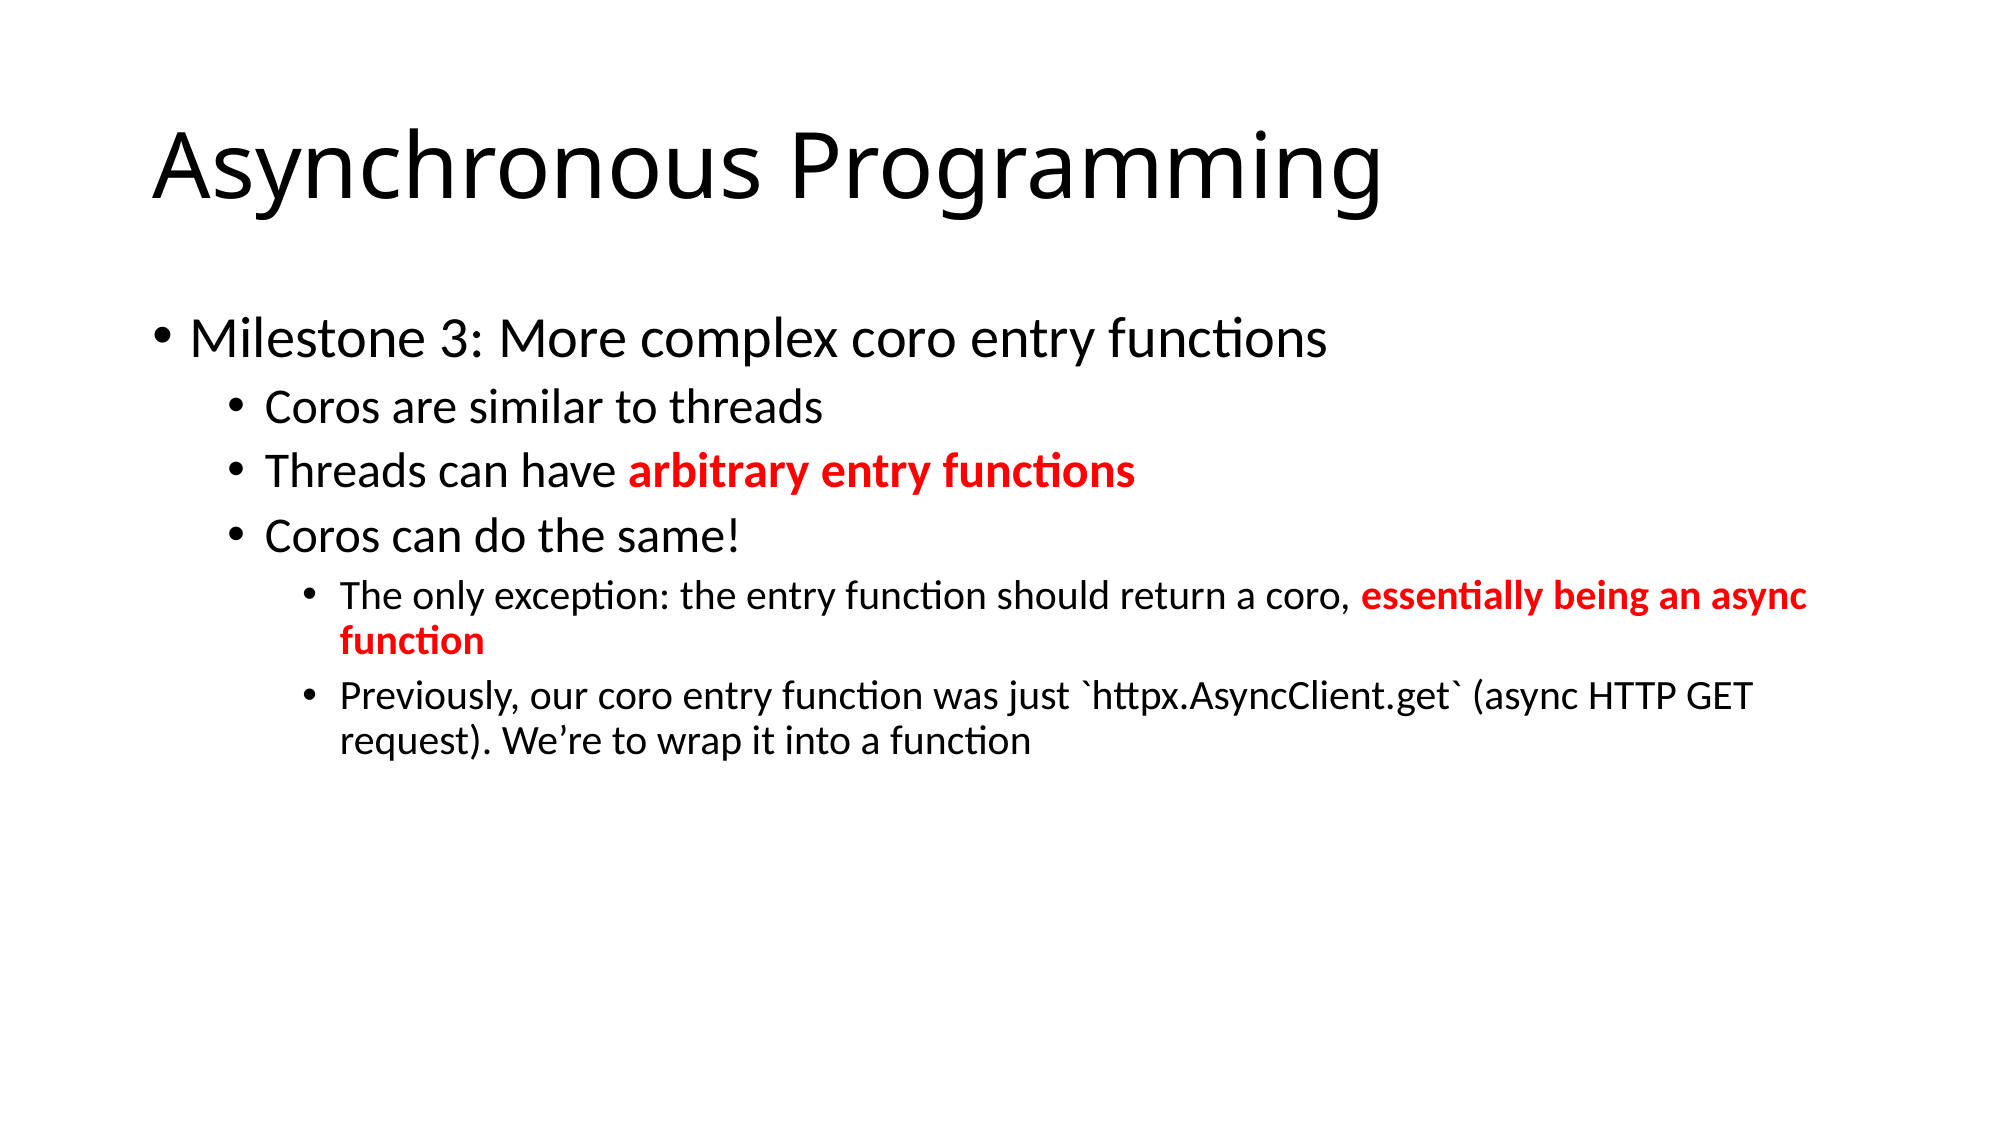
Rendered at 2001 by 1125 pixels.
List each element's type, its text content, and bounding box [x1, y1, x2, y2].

title Asynchronous Programming [137, 59, 1863, 278]
list Milestone 3: More complex coro entry functions Coros are similar to threads Threads can have arbitrary entry functions Coros can do the same! The only exception: the entry function should return a coro, essentially being an async function Previously, our coro entry function was just `httpx.AsyncClient.get` (async HTTP GET request). We’re to wrap it into a function [137, 299, 1863, 1014]
